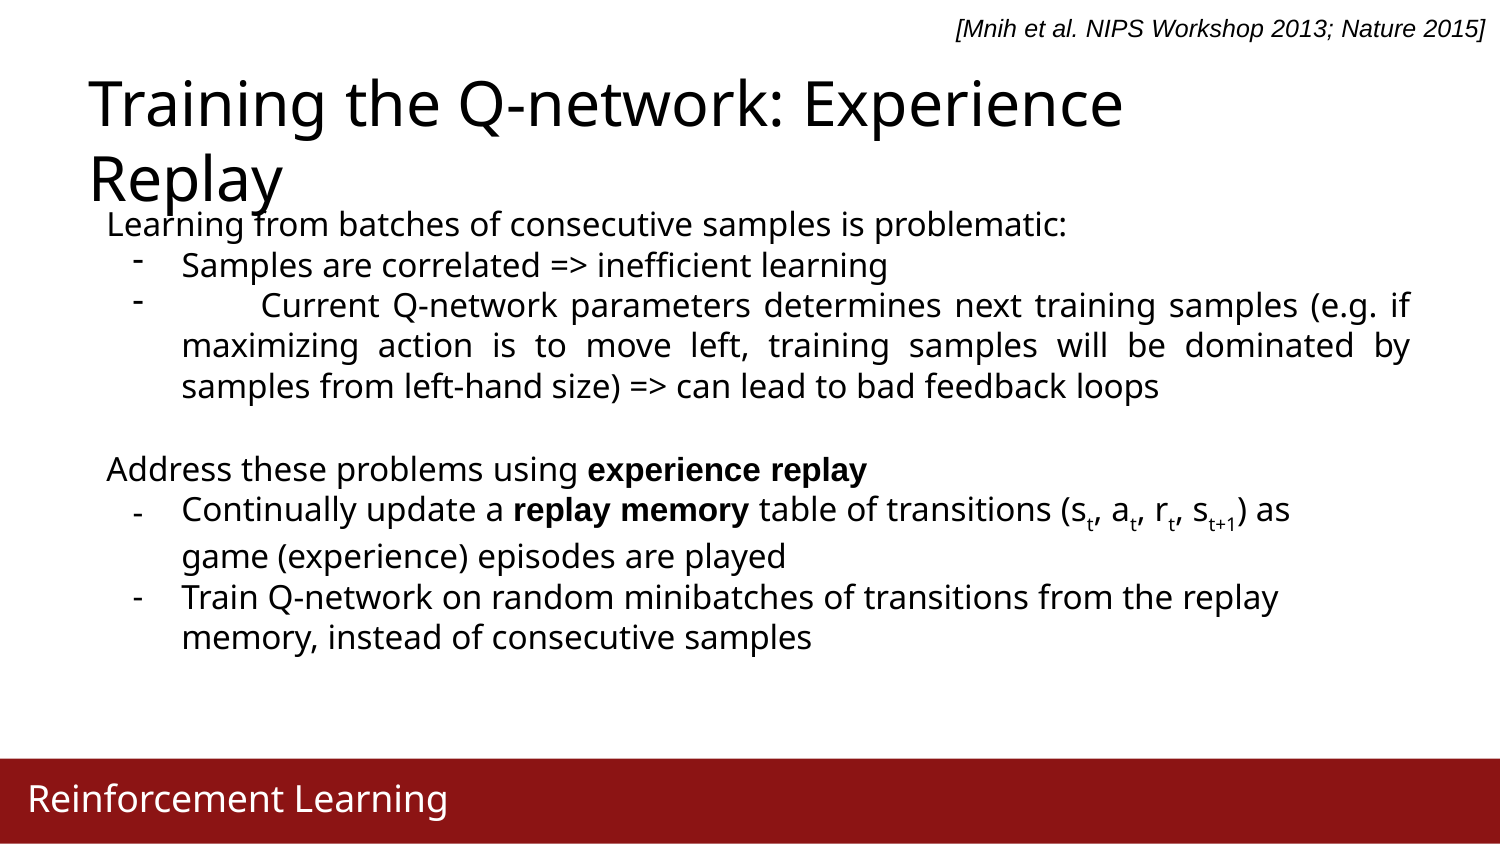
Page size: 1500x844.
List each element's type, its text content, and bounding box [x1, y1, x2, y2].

title Training the Q-network: Experience Replay [86, 62, 1286, 215]
footer Reinforcement Learning [24, 776, 767, 844]
text_box Learning from batches of consecutive samples is problematic: Samples are correlated => inefficient learning Current Q-network parameters determines next training samples (e.g. if maximizing action is to move left, training samples will be dominated by samples from left-hand size) => can lead to bad feedback loops Address these problems using experience replay Continually update a replay memory table of transitions (st, at, rt, st+1) as game (experience) episodes are played Train Q-network on random minibatches of transitions from the replay memory, instead of consecutive samples [102, 201, 1414, 657]
text_box [Mnih et al. NIPS Workshop 2013; Nature 2015] [953, 10, 1486, 43]
